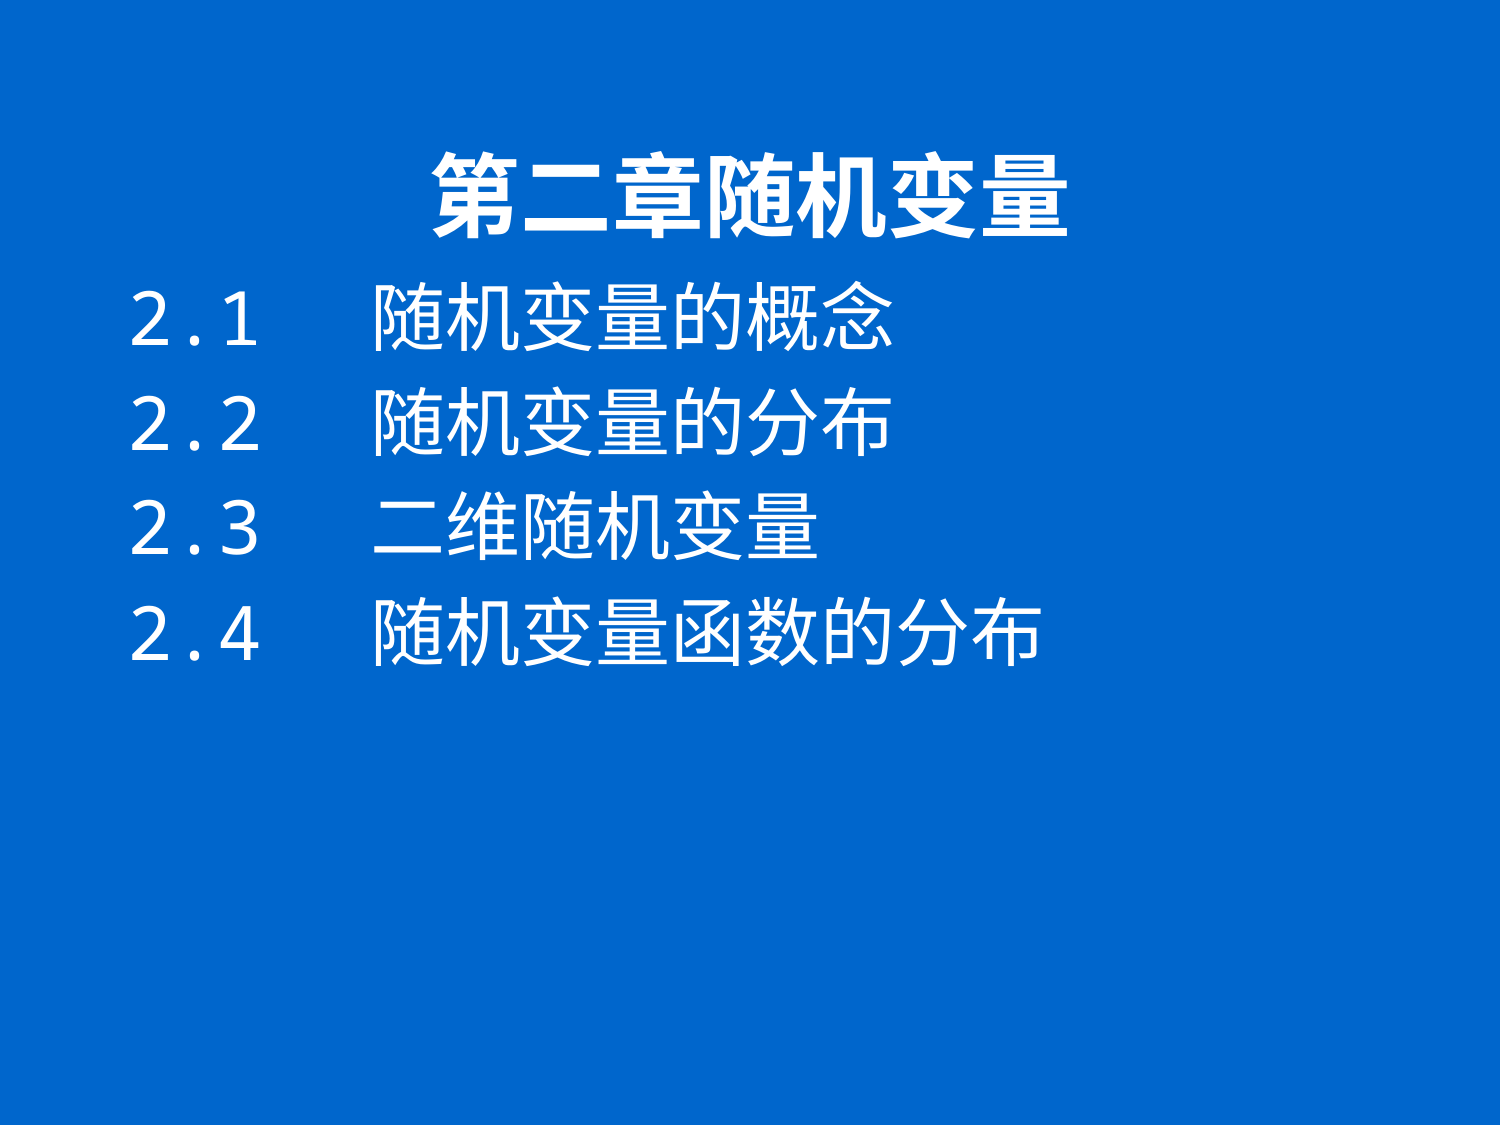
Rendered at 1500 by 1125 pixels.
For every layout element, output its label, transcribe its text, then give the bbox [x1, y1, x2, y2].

list 2.1 随机变量的概念 2.2 随机变量的分布 2.3 二维随机变量 2.4 随机变量函数的分布 [112, 262, 1413, 1013]
title 第二章随机变量 [112, 99, 1388, 262]
